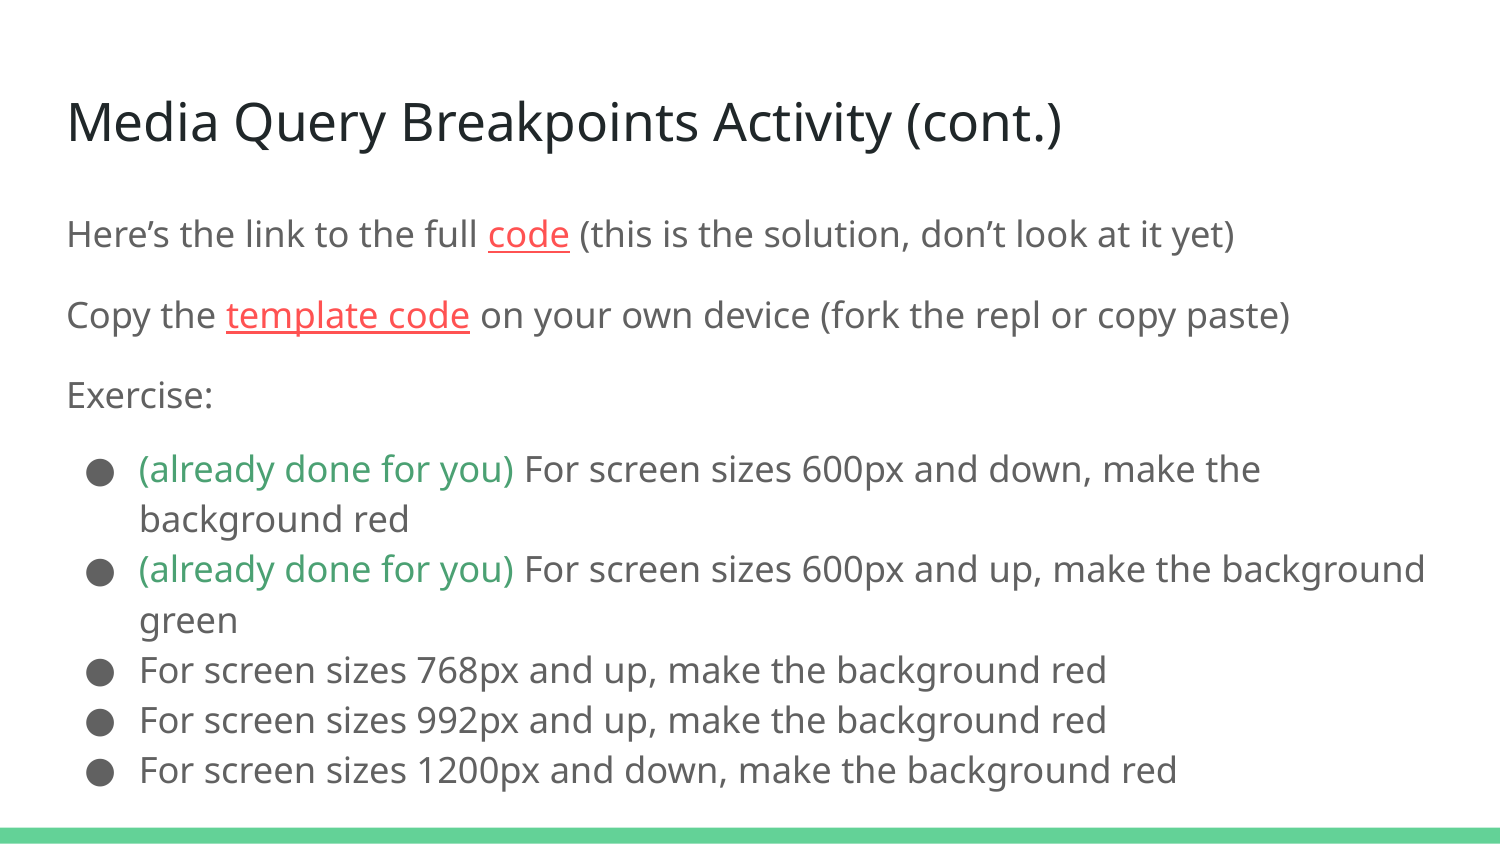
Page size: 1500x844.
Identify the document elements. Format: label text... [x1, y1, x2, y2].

list Here’s the link to the full code (this is the solution, don’t look at it yet) Copy the template code on your own device (fork the repl or copy paste) Exercise: (already done for you) For screen sizes 600px and down, make the background red (already done for you) For screen sizes 600px and up, make the background green For screen sizes 768px and up, make the background red For screen sizes 992px and up, make the background red For screen sizes 1200px and down, make the background red [51, 189, 1449, 807]
title Media Query Breakpoints Activity (cont.) [51, 72, 1449, 167]
